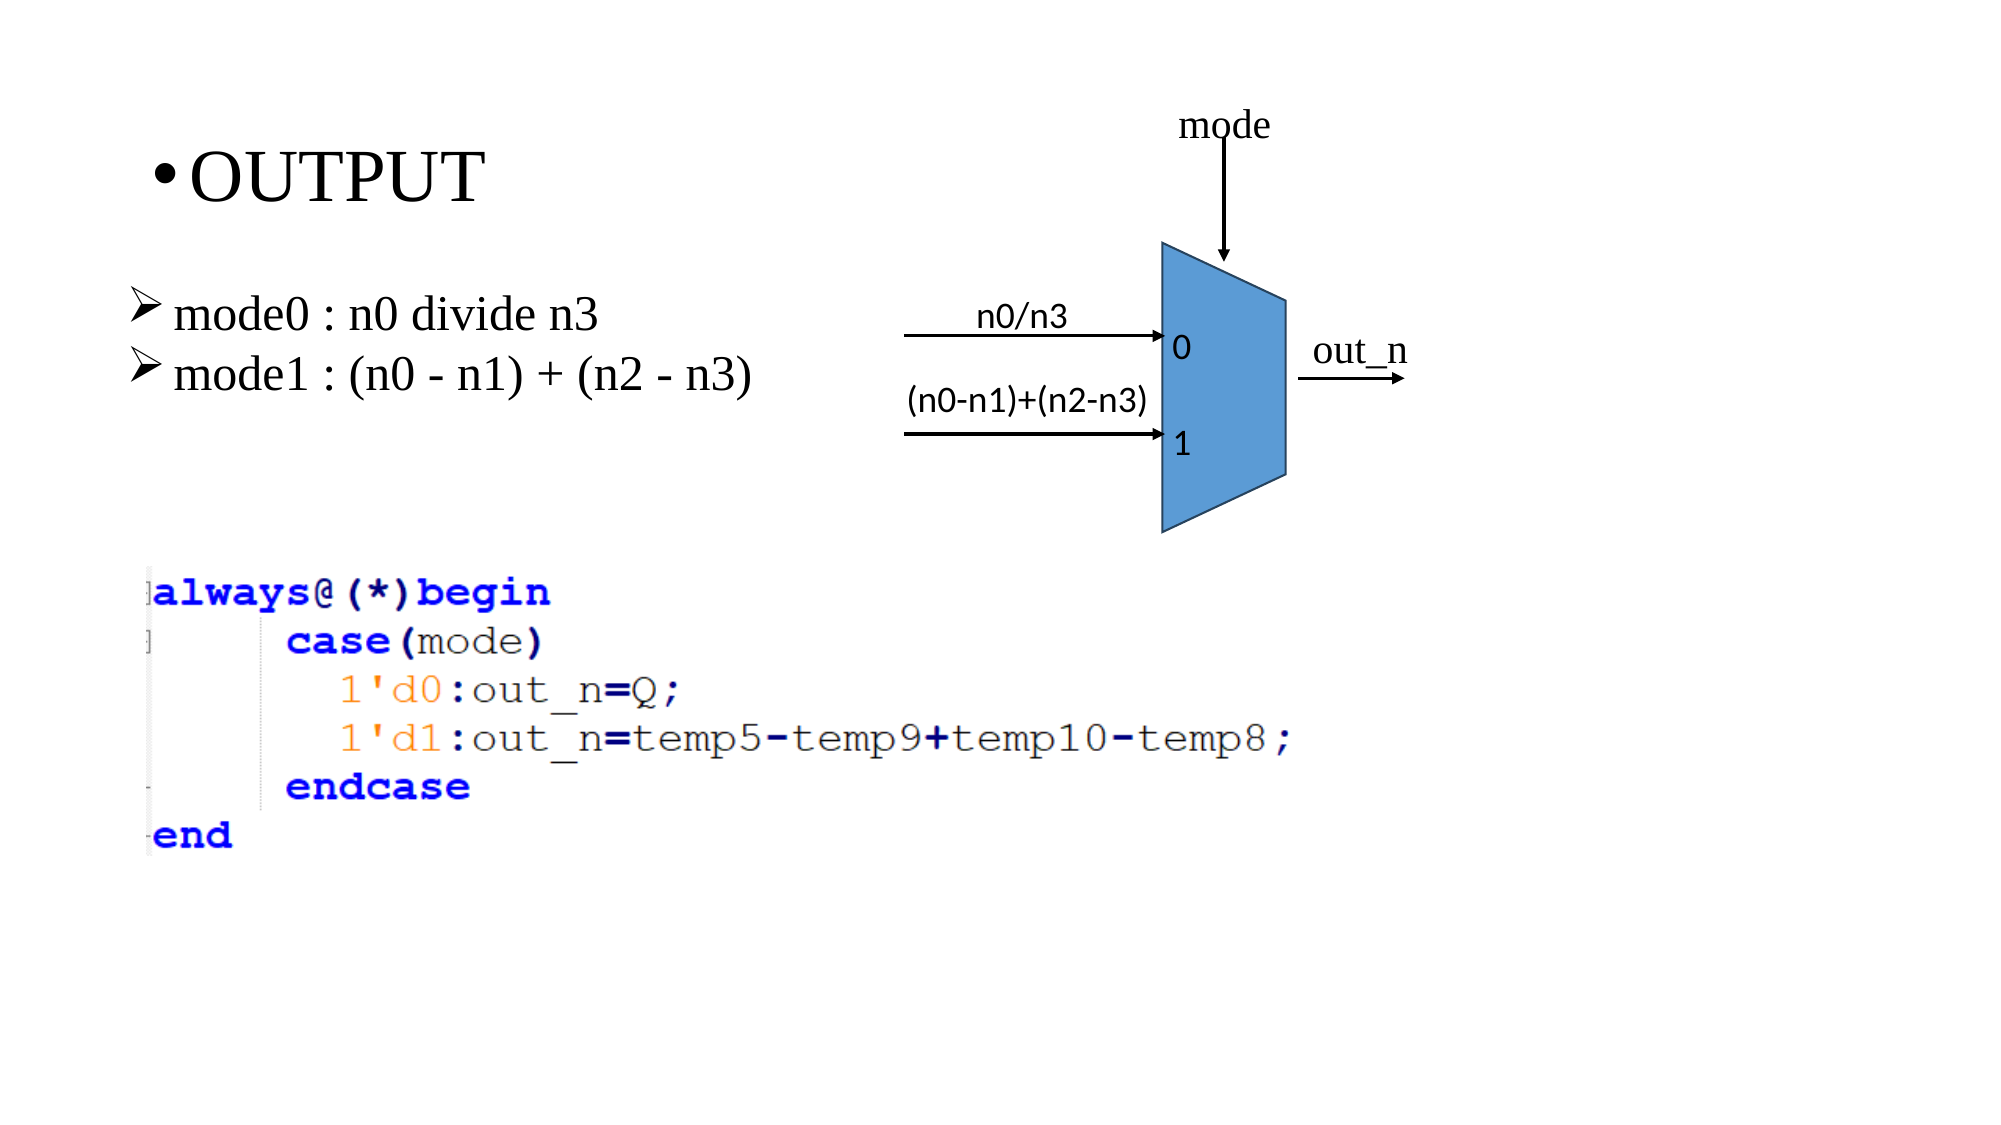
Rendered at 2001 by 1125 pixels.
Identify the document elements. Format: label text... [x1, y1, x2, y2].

text_box mode0 : n0 divide n3 mode1 : (n0 - n1) + (n2 - n3) [111, 273, 838, 408]
list OUTPUT [137, 129, 1863, 1014]
text_box 1 [1157, 410, 1202, 471]
text_box [1161, 241, 1287, 534]
text_box out_n [1290, 314, 1431, 380]
picture [146, 566, 1299, 856]
text_box mode [1163, 89, 1287, 155]
text_box n0/n3 [961, 284, 1084, 334]
text_box (n0-n1)+(n2-n3) [891, 367, 1164, 428]
text_box n0/n3 [961, 337, 1084, 344]
text_box 0 [1157, 314, 1202, 375]
